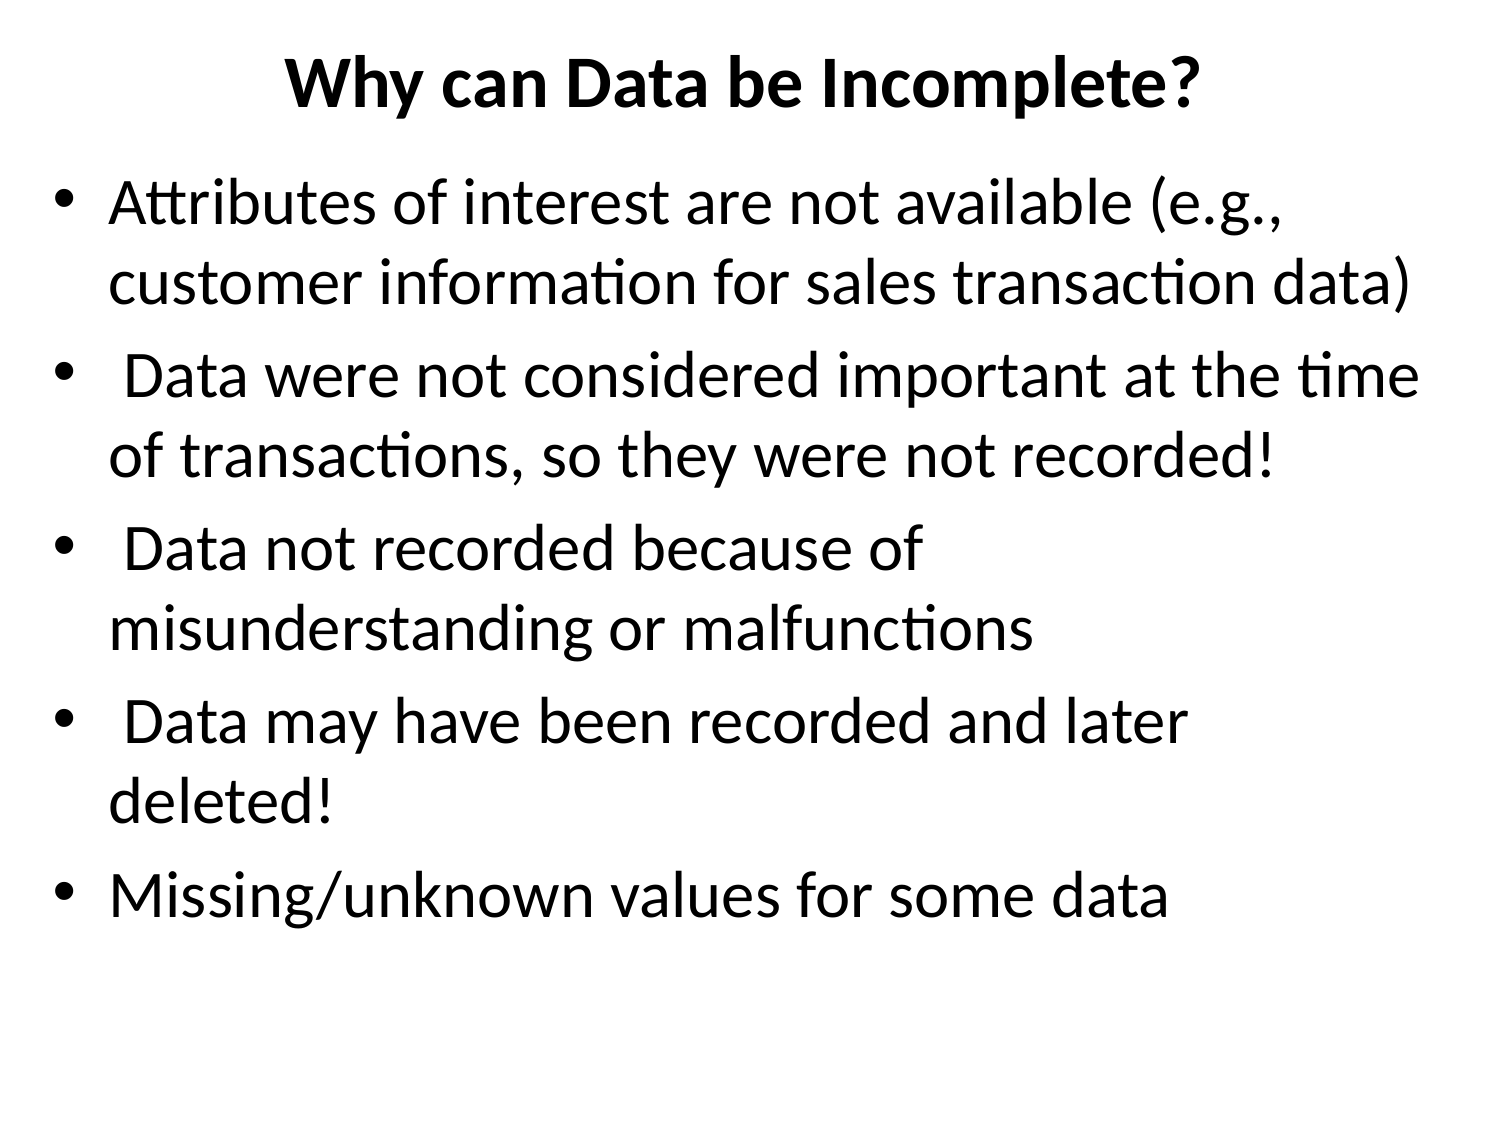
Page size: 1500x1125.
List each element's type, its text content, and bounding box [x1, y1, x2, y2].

list Attributes of interest are not available (e.g., customer information for sales transaction data) Data were not considered important at the time of transactions, so they were not recorded! Data not recorded because of misunderstanding or malfunctions Data may have been recorded and later deleted! Missing/unknown values for some data [37, 149, 1438, 1113]
title Why can Data be Incomplete? [24, 24, 1463, 130]
